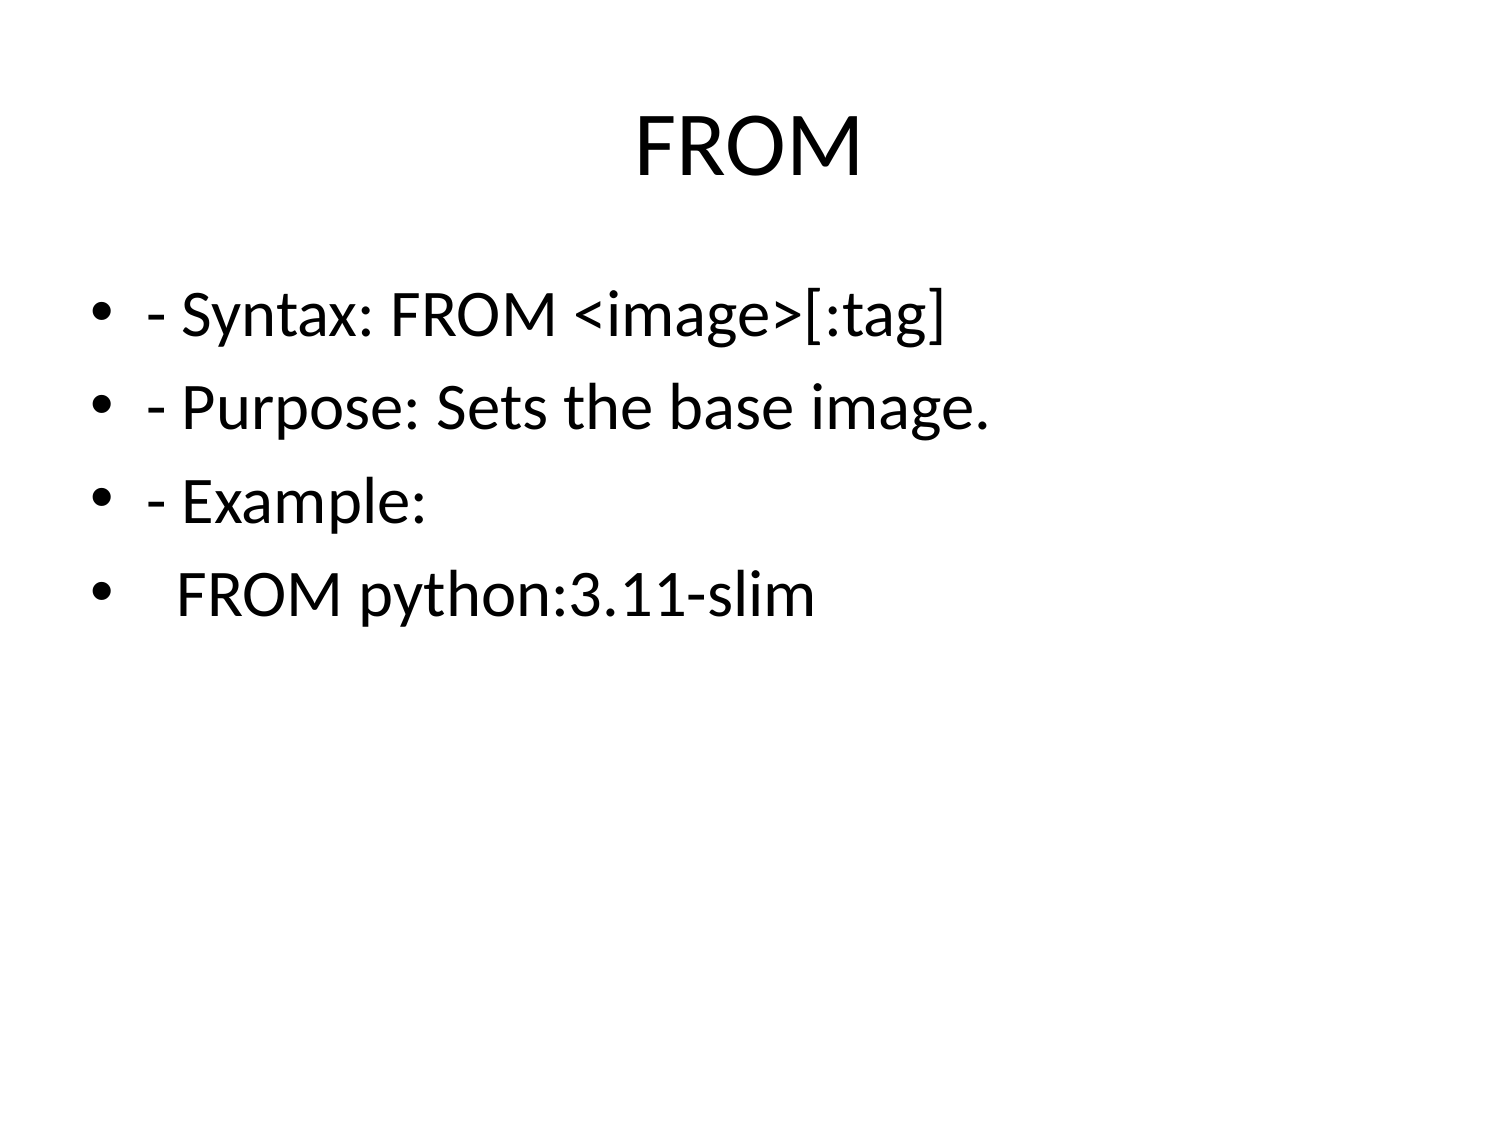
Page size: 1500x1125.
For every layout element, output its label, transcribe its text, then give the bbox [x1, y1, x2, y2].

list - Syntax: FROM <image>[:tag] - Purpose: Sets the base image. - Example: FROM python:3.11-slim [75, 262, 1425, 1005]
title FROM [75, 45, 1425, 233]
